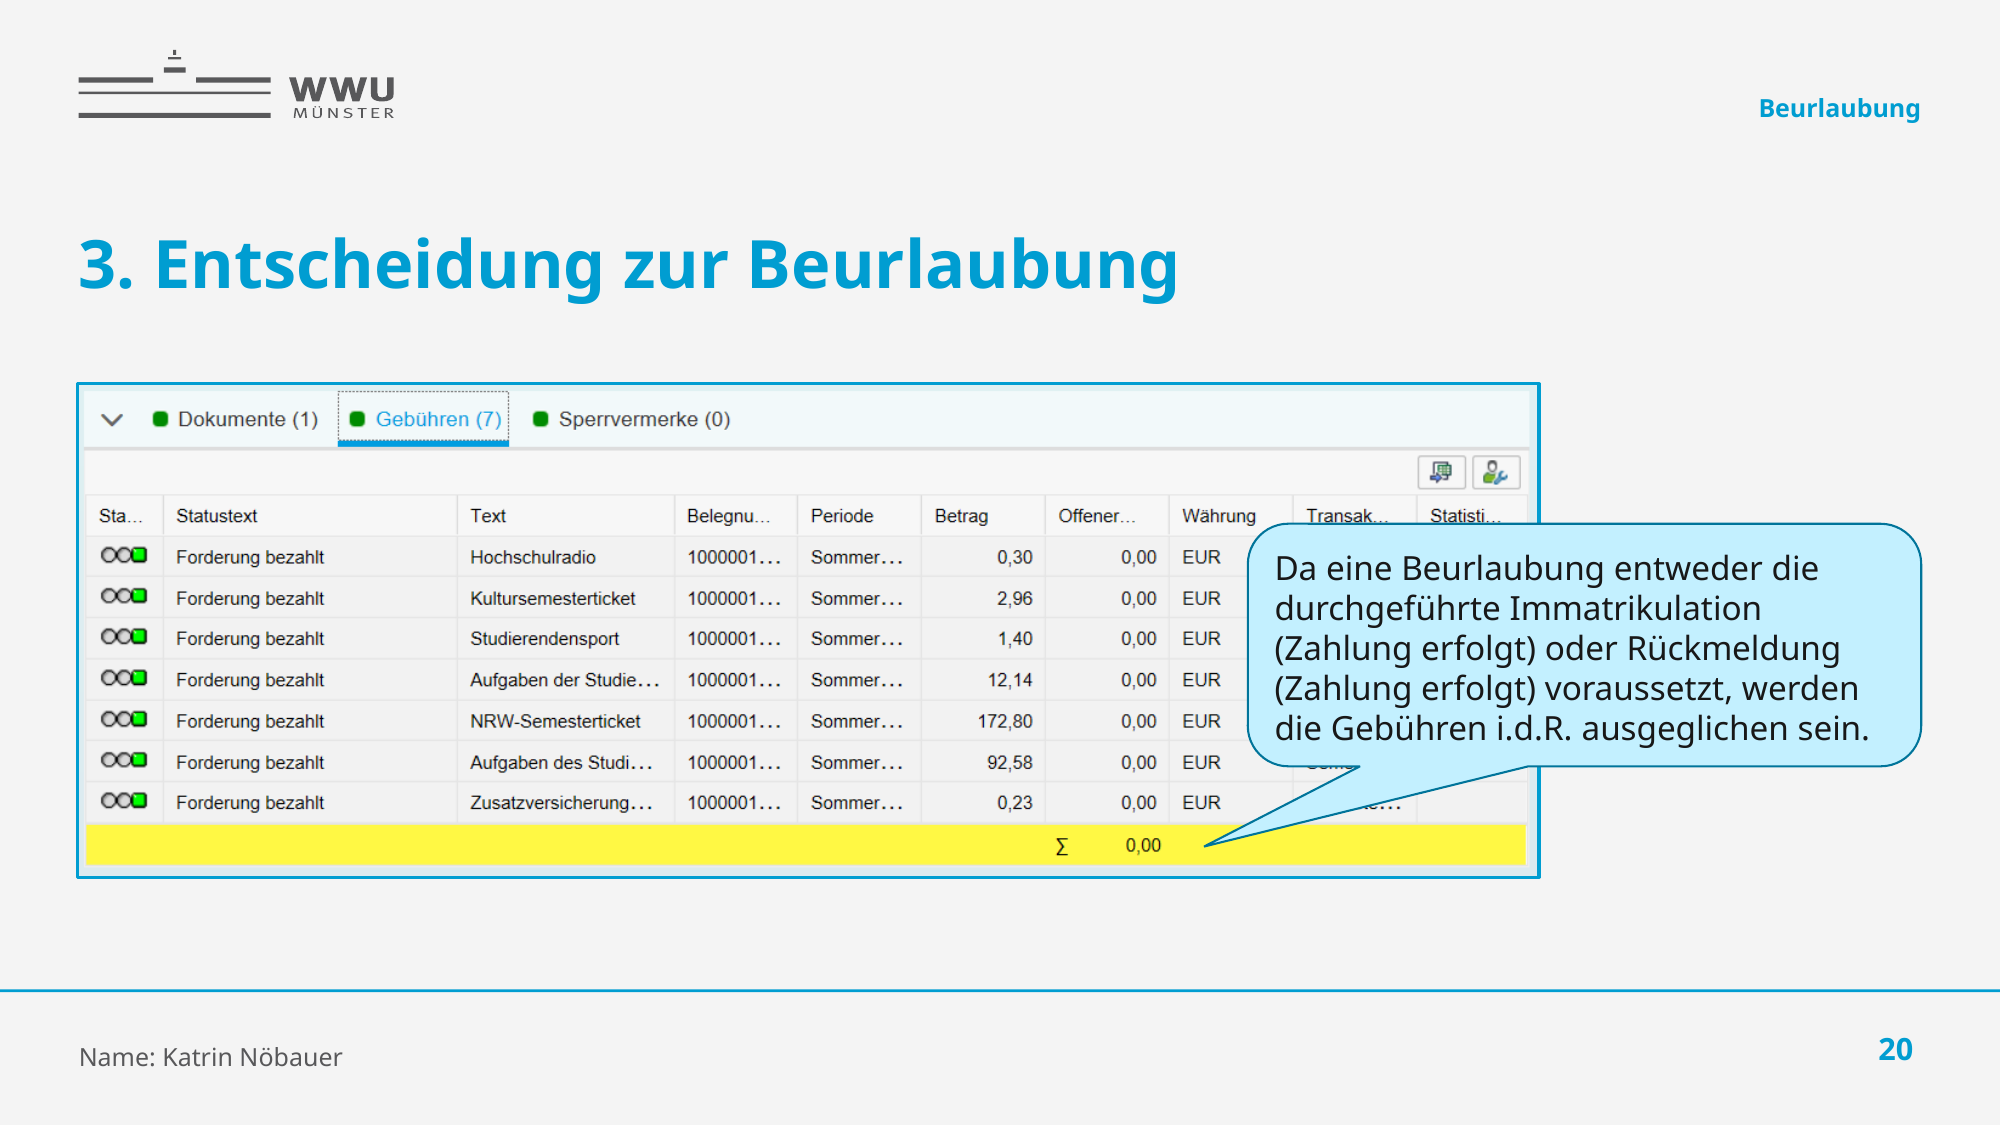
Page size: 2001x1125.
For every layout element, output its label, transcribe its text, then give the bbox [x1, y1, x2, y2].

slide_number 20 [1763, 1012, 1922, 1072]
title 3. Entscheidung zur Beurlaubung [78, 221, 1922, 316]
slide_number Beurlaubung [787, 63, 1922, 123]
picture [80, 386, 1536, 875]
text_box Da eine Beurlaubung entweder die durchgeführte Immatrikulation (Zahlung erfolgt) oder Rückmeldung (Zahlung erfolgt) voraussetzt, werden die Gebühren i.d.R. ausgeglichen sein. [1538, 522, 1923, 768]
picture [1222, 525, 1538, 840]
footer Name: Katrin Nöbauer [78, 1012, 1213, 1072]
